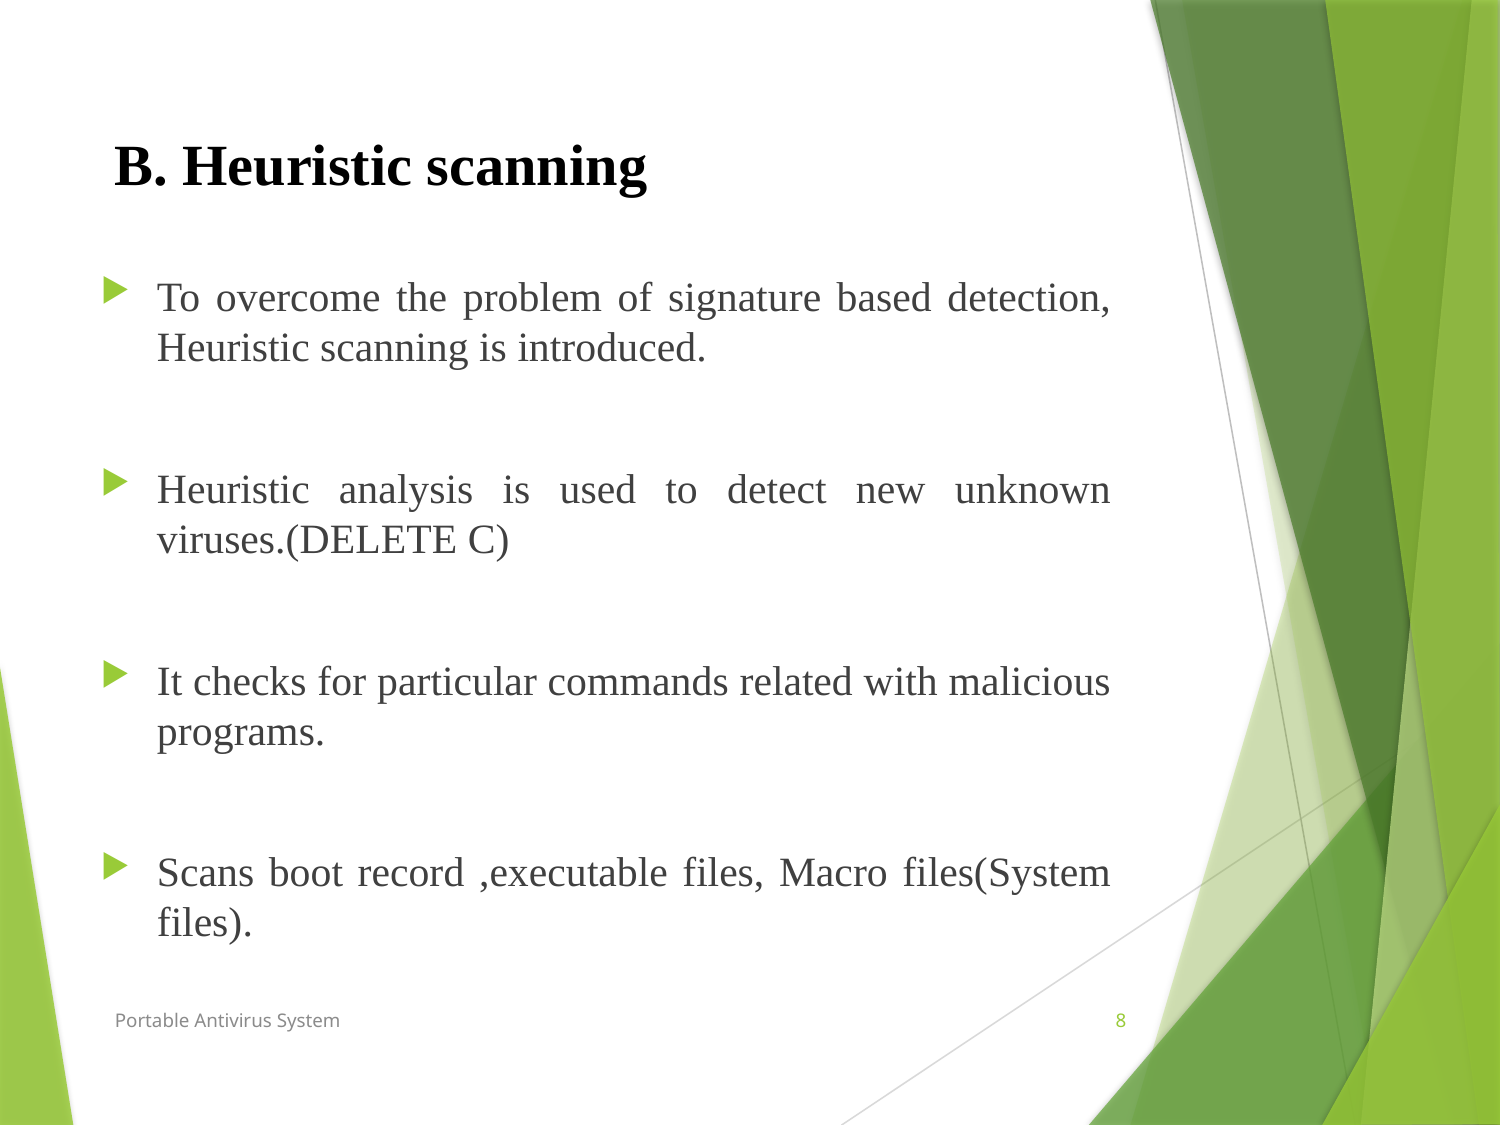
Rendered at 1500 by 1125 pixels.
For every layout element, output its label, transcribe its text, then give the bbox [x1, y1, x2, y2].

slide_number 8 [1057, 991, 1142, 1051]
title B. Heuristic scanning [99, 50, 1113, 200]
footer Portable Antivirus System [99, 991, 859, 1051]
list To overcome the problem of signature based detection, Heuristic scanning is introduced. Heuristic analysis is used to detect new unknown viruses.(DELETE C) It checks for particular commands related with malicious programs. Scans boot record ,executable files, Macro files(System files). [85, 262, 1127, 900]
